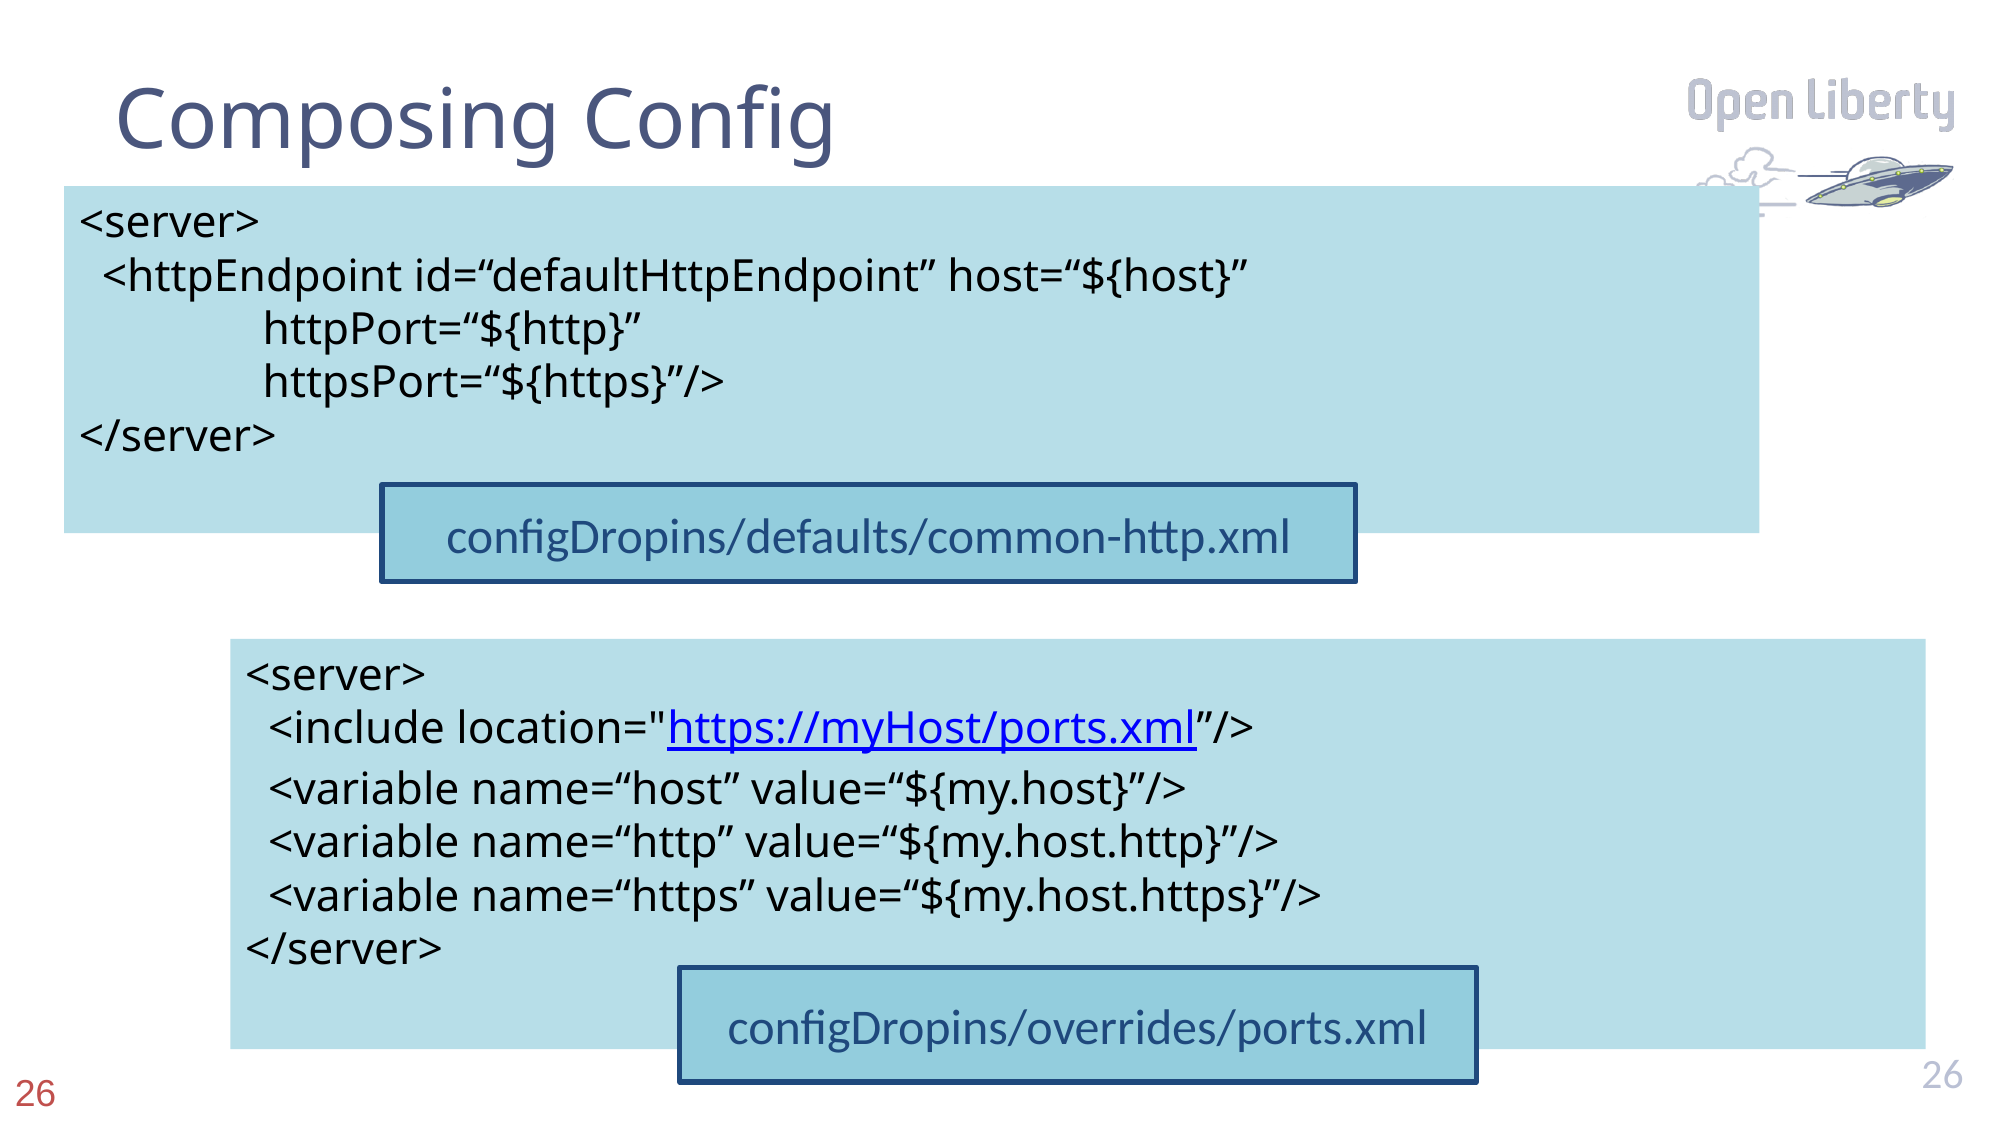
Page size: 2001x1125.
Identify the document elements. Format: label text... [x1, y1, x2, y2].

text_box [230, 638, 1926, 1083]
slide_number 26 [0, 1061, 96, 1103]
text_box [63, 185, 1760, 583]
title Composing Config [99, 45, 1900, 187]
picture [1760, 73, 2001, 237]
